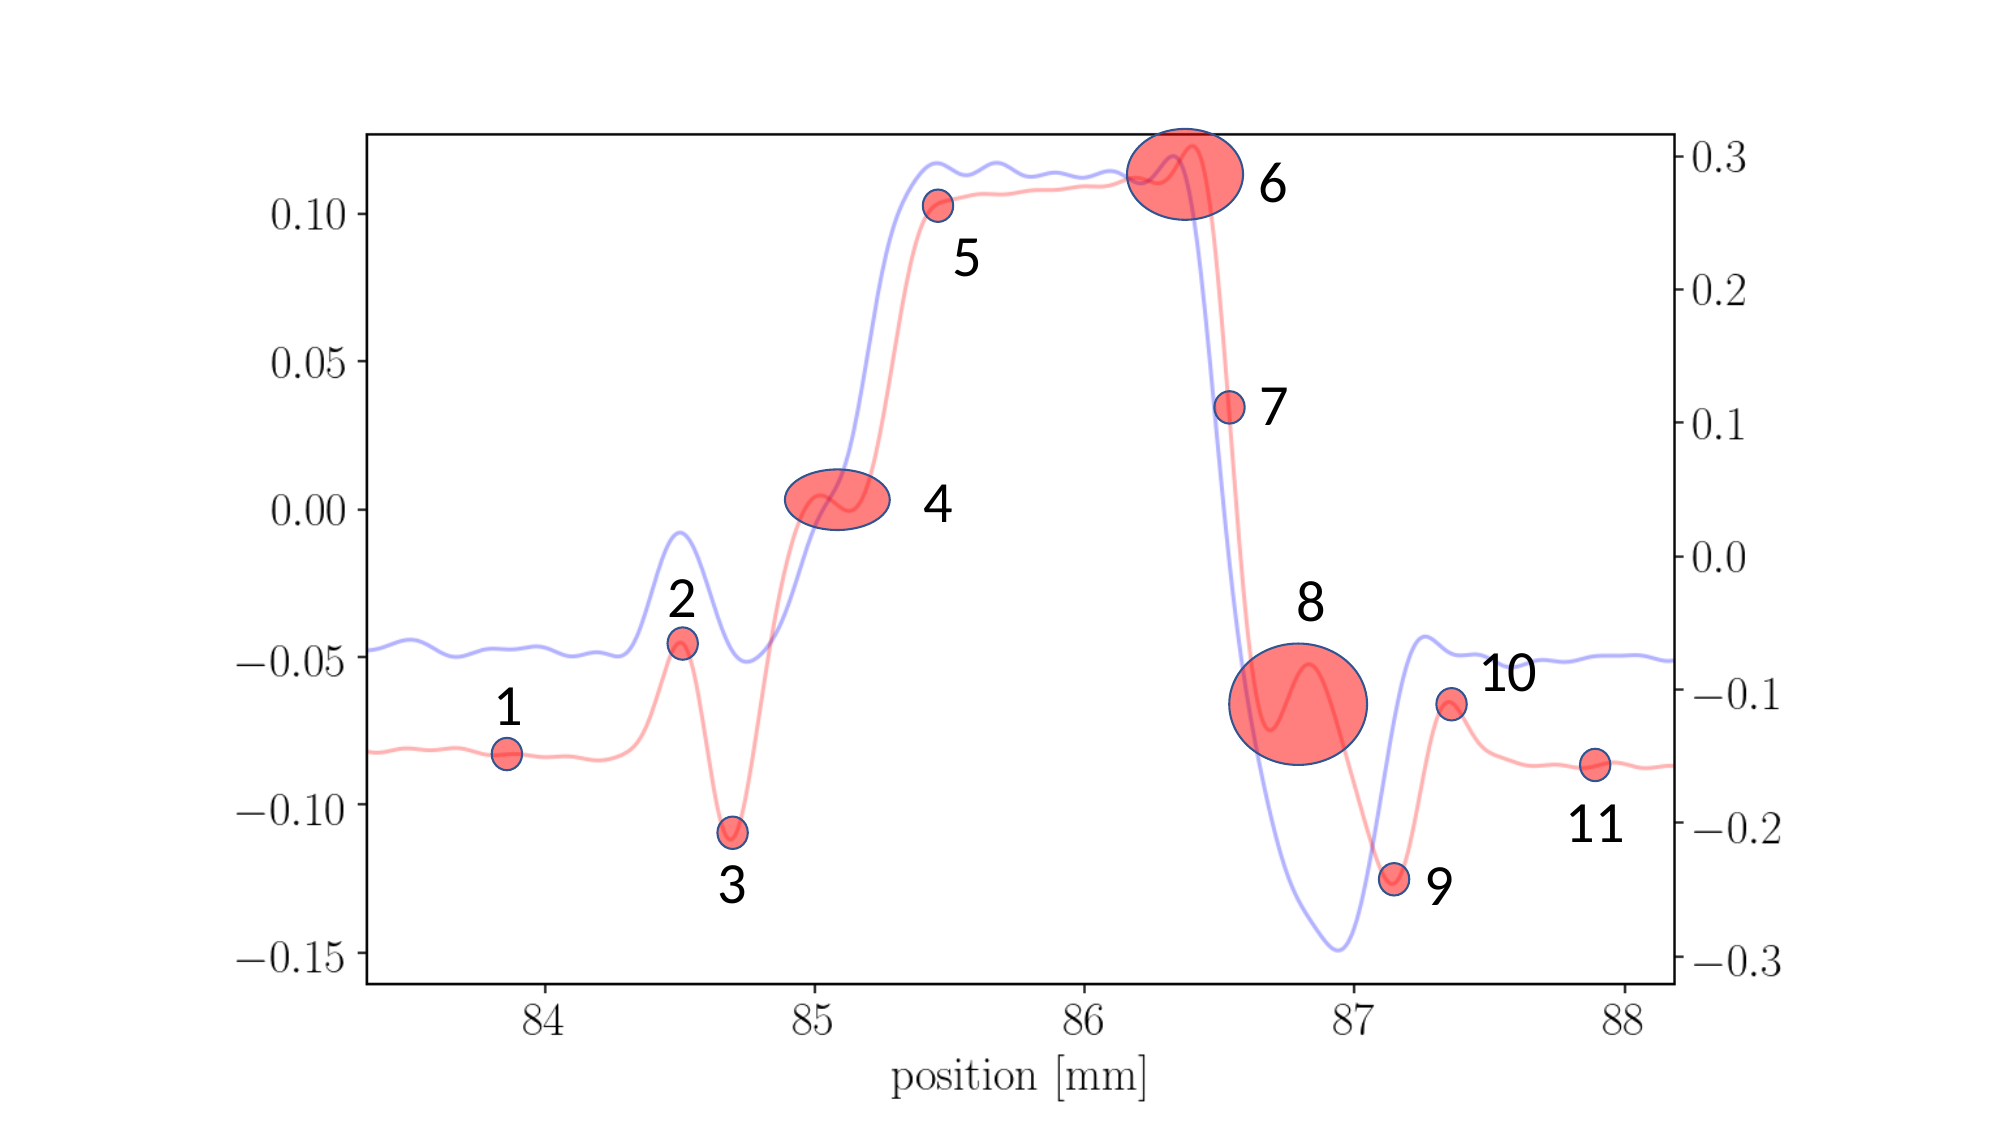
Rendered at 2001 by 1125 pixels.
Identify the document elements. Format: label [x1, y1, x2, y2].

picture [156, 0, 1844, 1125]
